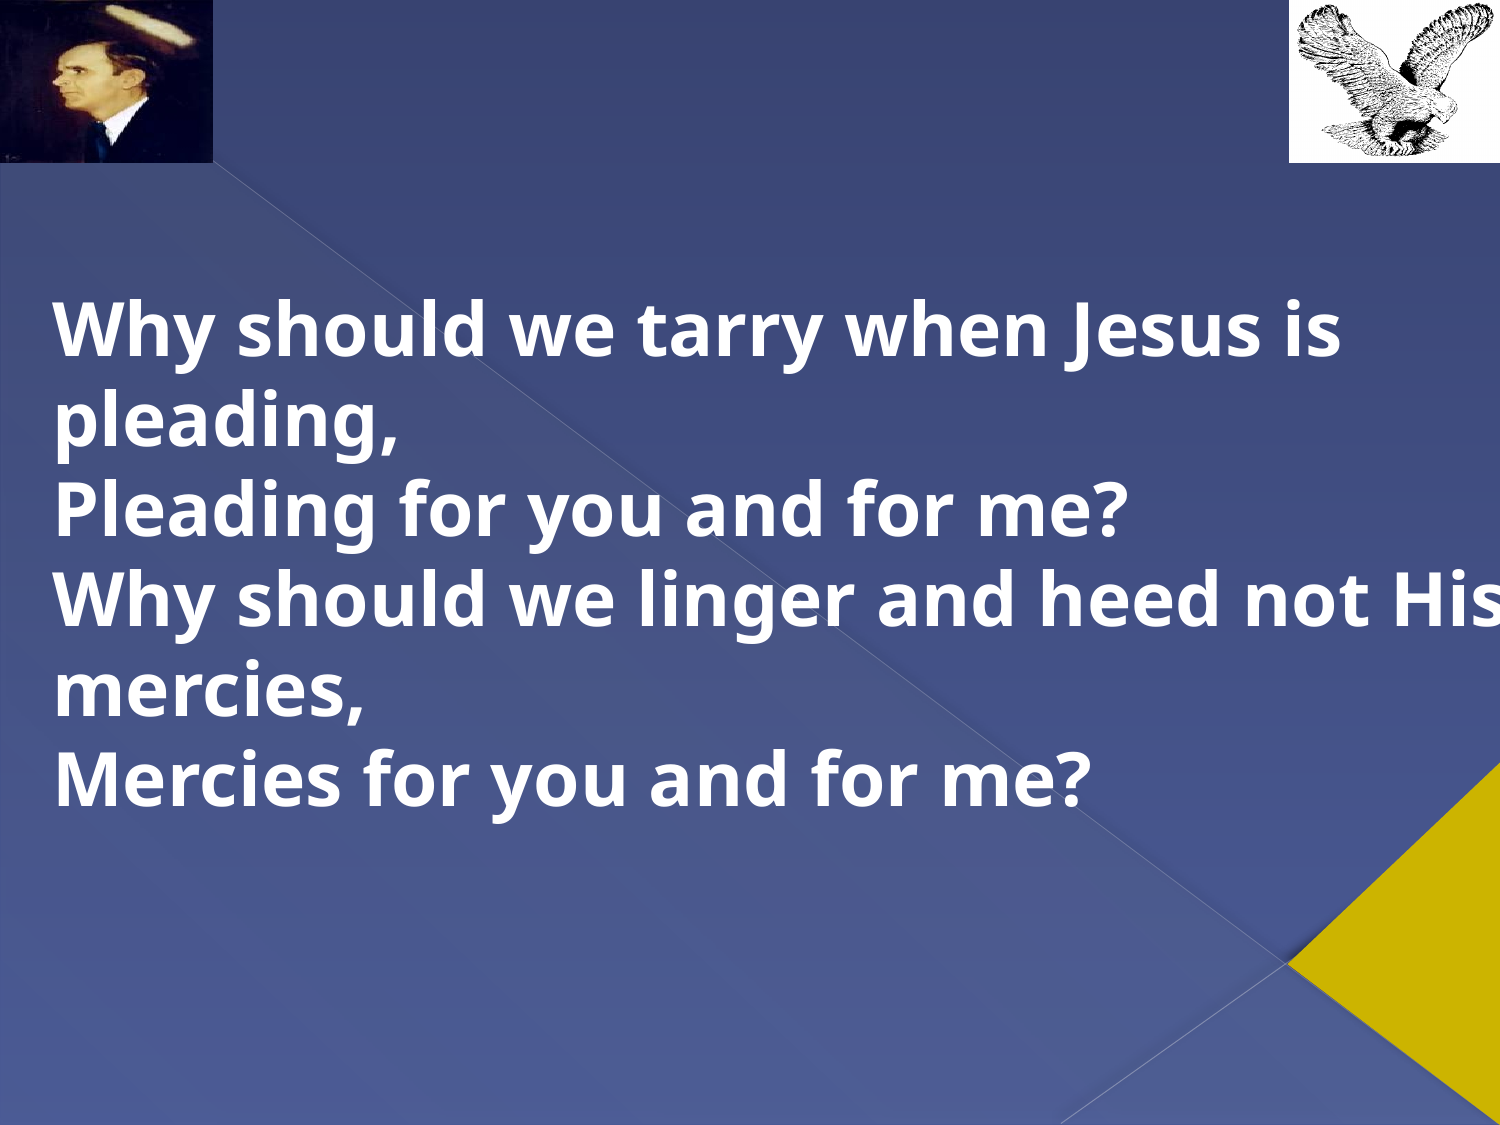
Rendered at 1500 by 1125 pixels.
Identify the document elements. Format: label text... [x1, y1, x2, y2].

text_box [1285, 829, 1500, 1125]
picture [1288, 0, 1500, 163]
text_box Why should we tarry when Jesus is pleading, Pleading for you and for me? Why should we linger and heed not His mercies, Mercies for you and for me? [37, 183, 1500, 829]
picture [0, 0, 213, 163]
